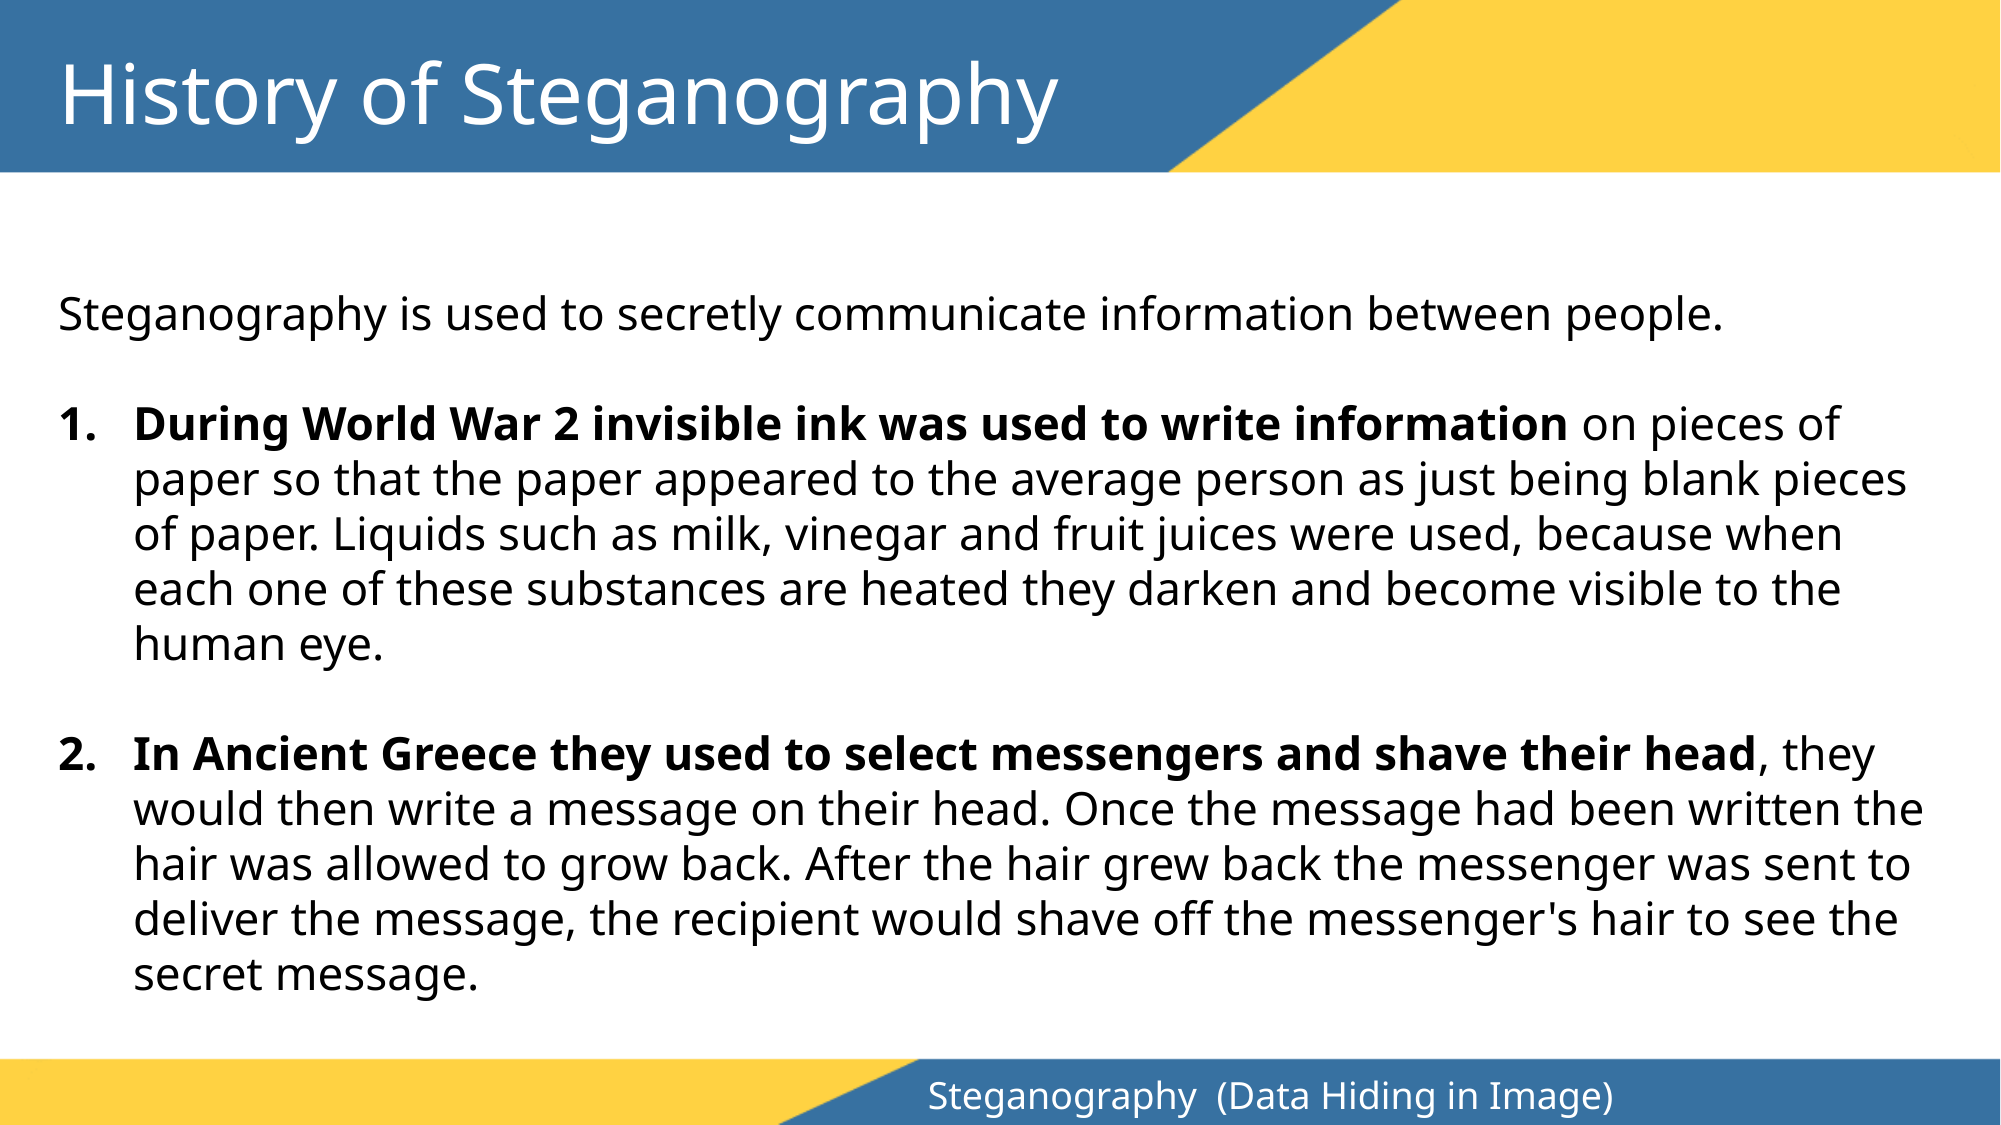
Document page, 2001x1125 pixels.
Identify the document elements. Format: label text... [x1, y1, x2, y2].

text_box Steganography is used to secretly communicate information between people. During World War 2 invisible ink was used to write information on pieces of paper so that the paper appeared to the average person as just being blank pieces of paper. Liquids such as milk, vinegar and fruit juices were used, because when each one of these substances are heated they darken and become visible to the human eye. In Ancient Greece they used to select messengers and shave their head, they would then write a message on their head. Once the message had been written the hair was allowed to grow back. After the hair grew back the messenger was sent to deliver the message, the recipient would shave off the messenger's hair to see the secret message. [43, 277, 1973, 1007]
text_box Steganography (Data Hiding in Image) [771, 1064, 1772, 1125]
picture [0, 0, 2001, 1125]
text_box History of Steganography [43, 33, 1239, 149]
